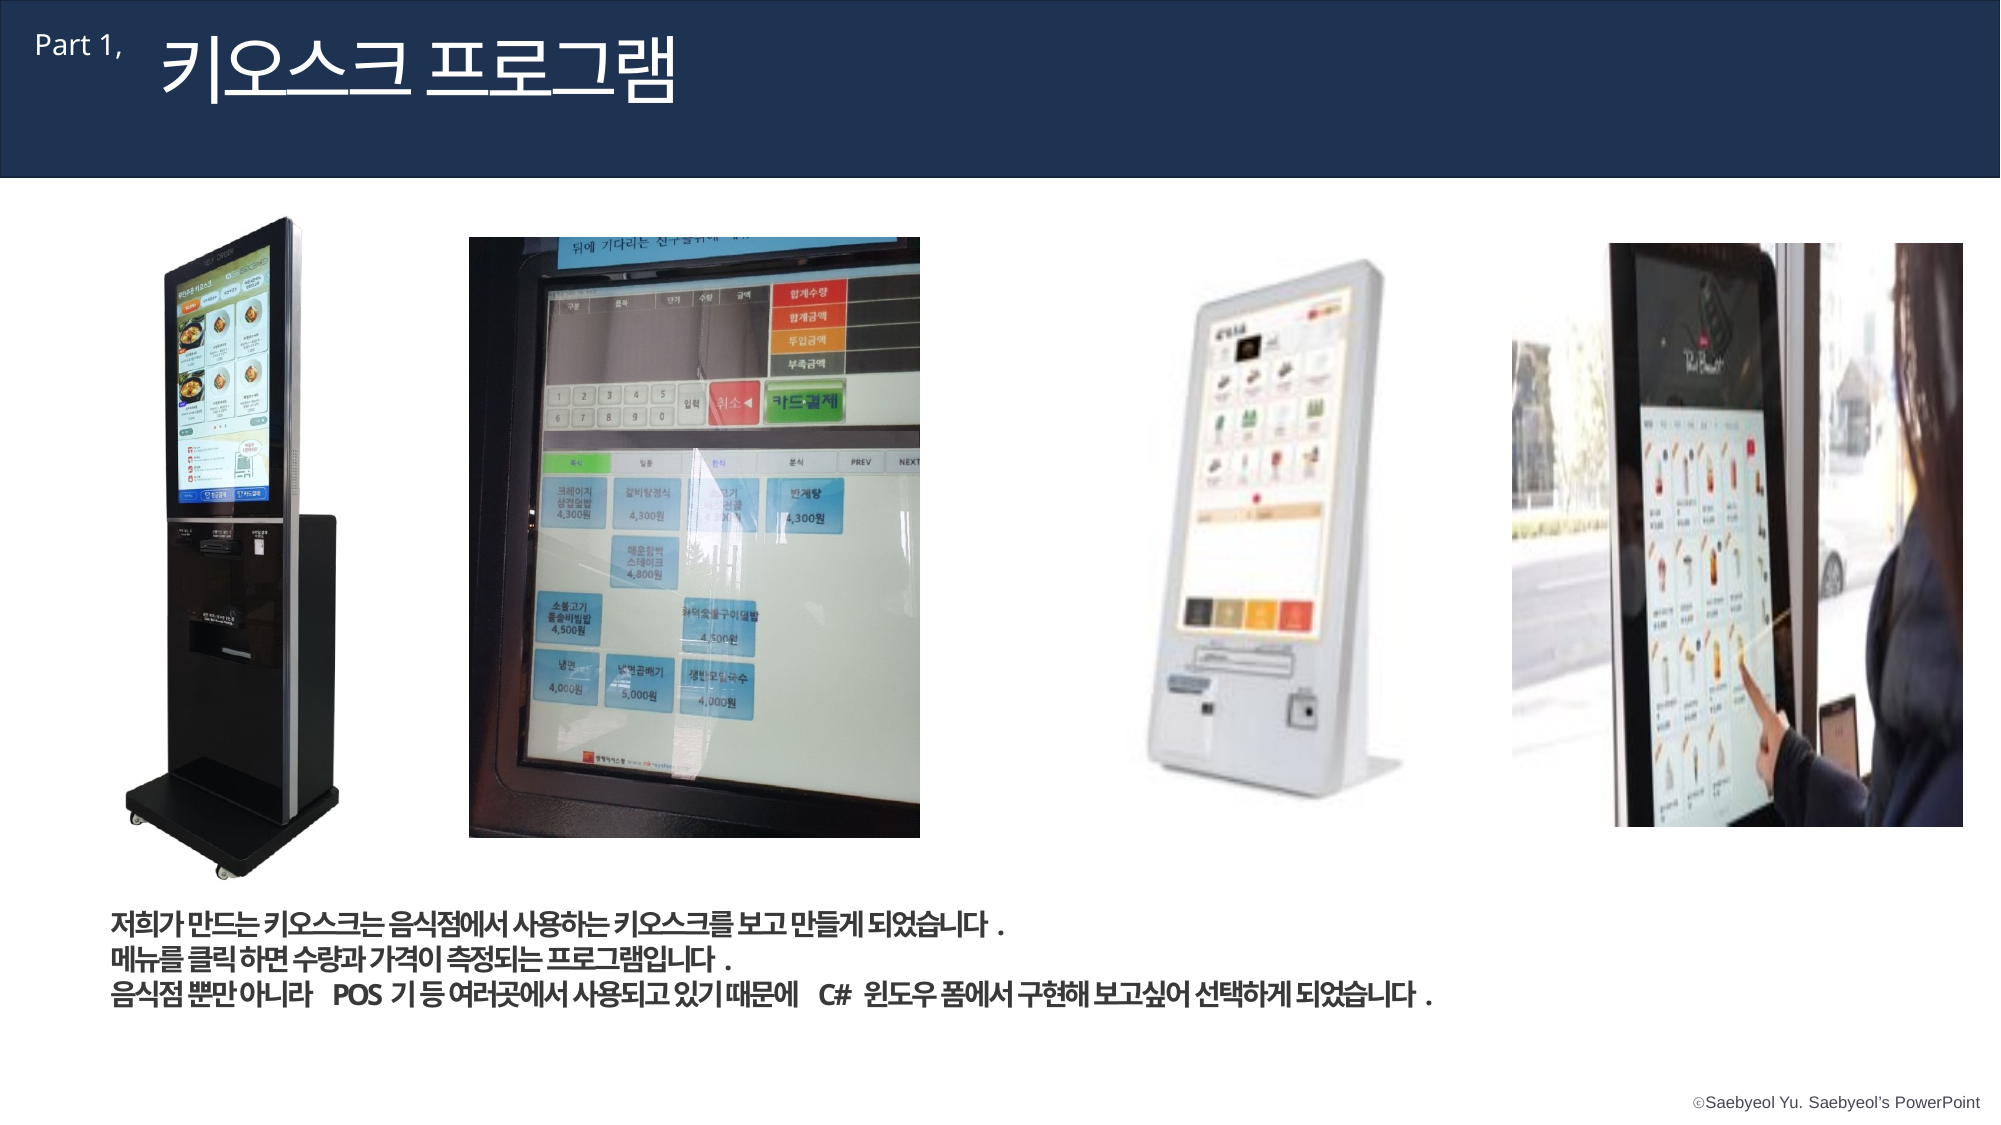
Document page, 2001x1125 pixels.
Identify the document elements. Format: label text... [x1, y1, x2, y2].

text_box [0, 0, 2000, 178]
picture [1020, 237, 1963, 827]
picture [22, 214, 920, 890]
text_box 키오스크 프로그램 [143, 16, 765, 122]
text_box Part 1, [19, 19, 146, 69]
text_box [95, 851, 1985, 1056]
